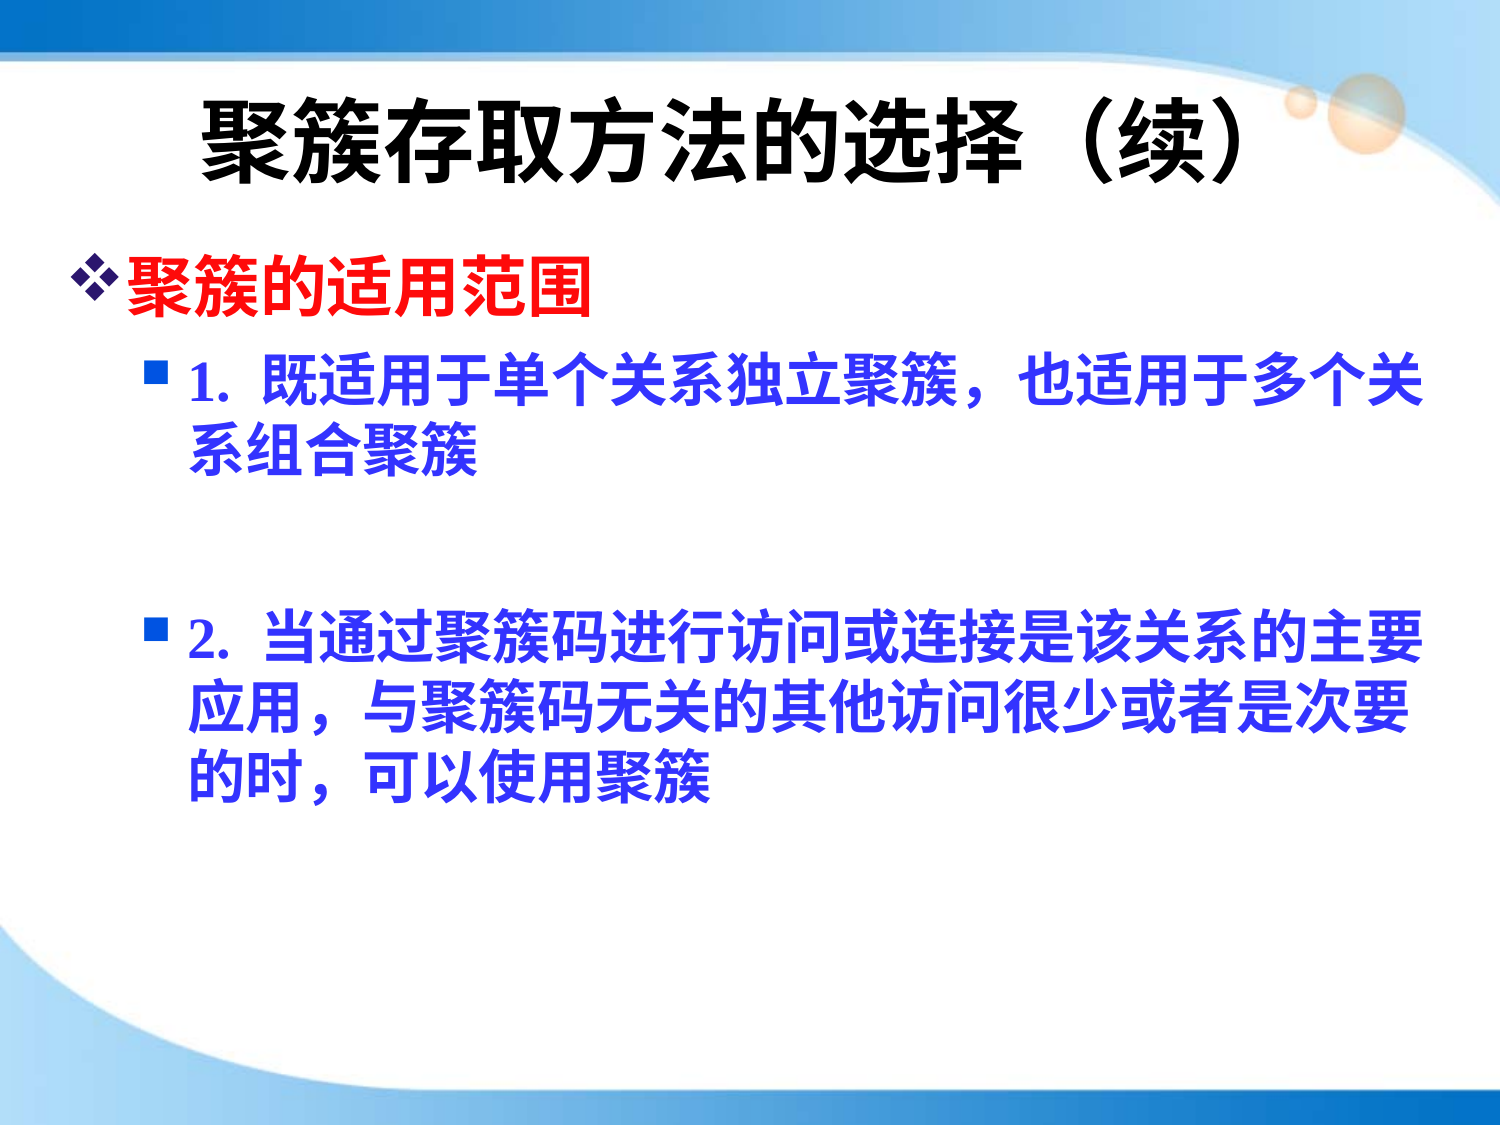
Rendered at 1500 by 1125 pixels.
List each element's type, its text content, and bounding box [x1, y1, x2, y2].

title 聚簇存取方法的选择（续） [75, 45, 1425, 233]
picture [0, 0, 1500, 1125]
list 聚簇的适用范围 1. 既适用于单个关系独立聚簇，也适用于多个关系组合聚簇 2. 当通过聚簇码进行访问或连接是该关系的主要应用，与聚簇码无关的其他访问很少或者是次要的时，可以使用聚簇 [50, 245, 1451, 922]
